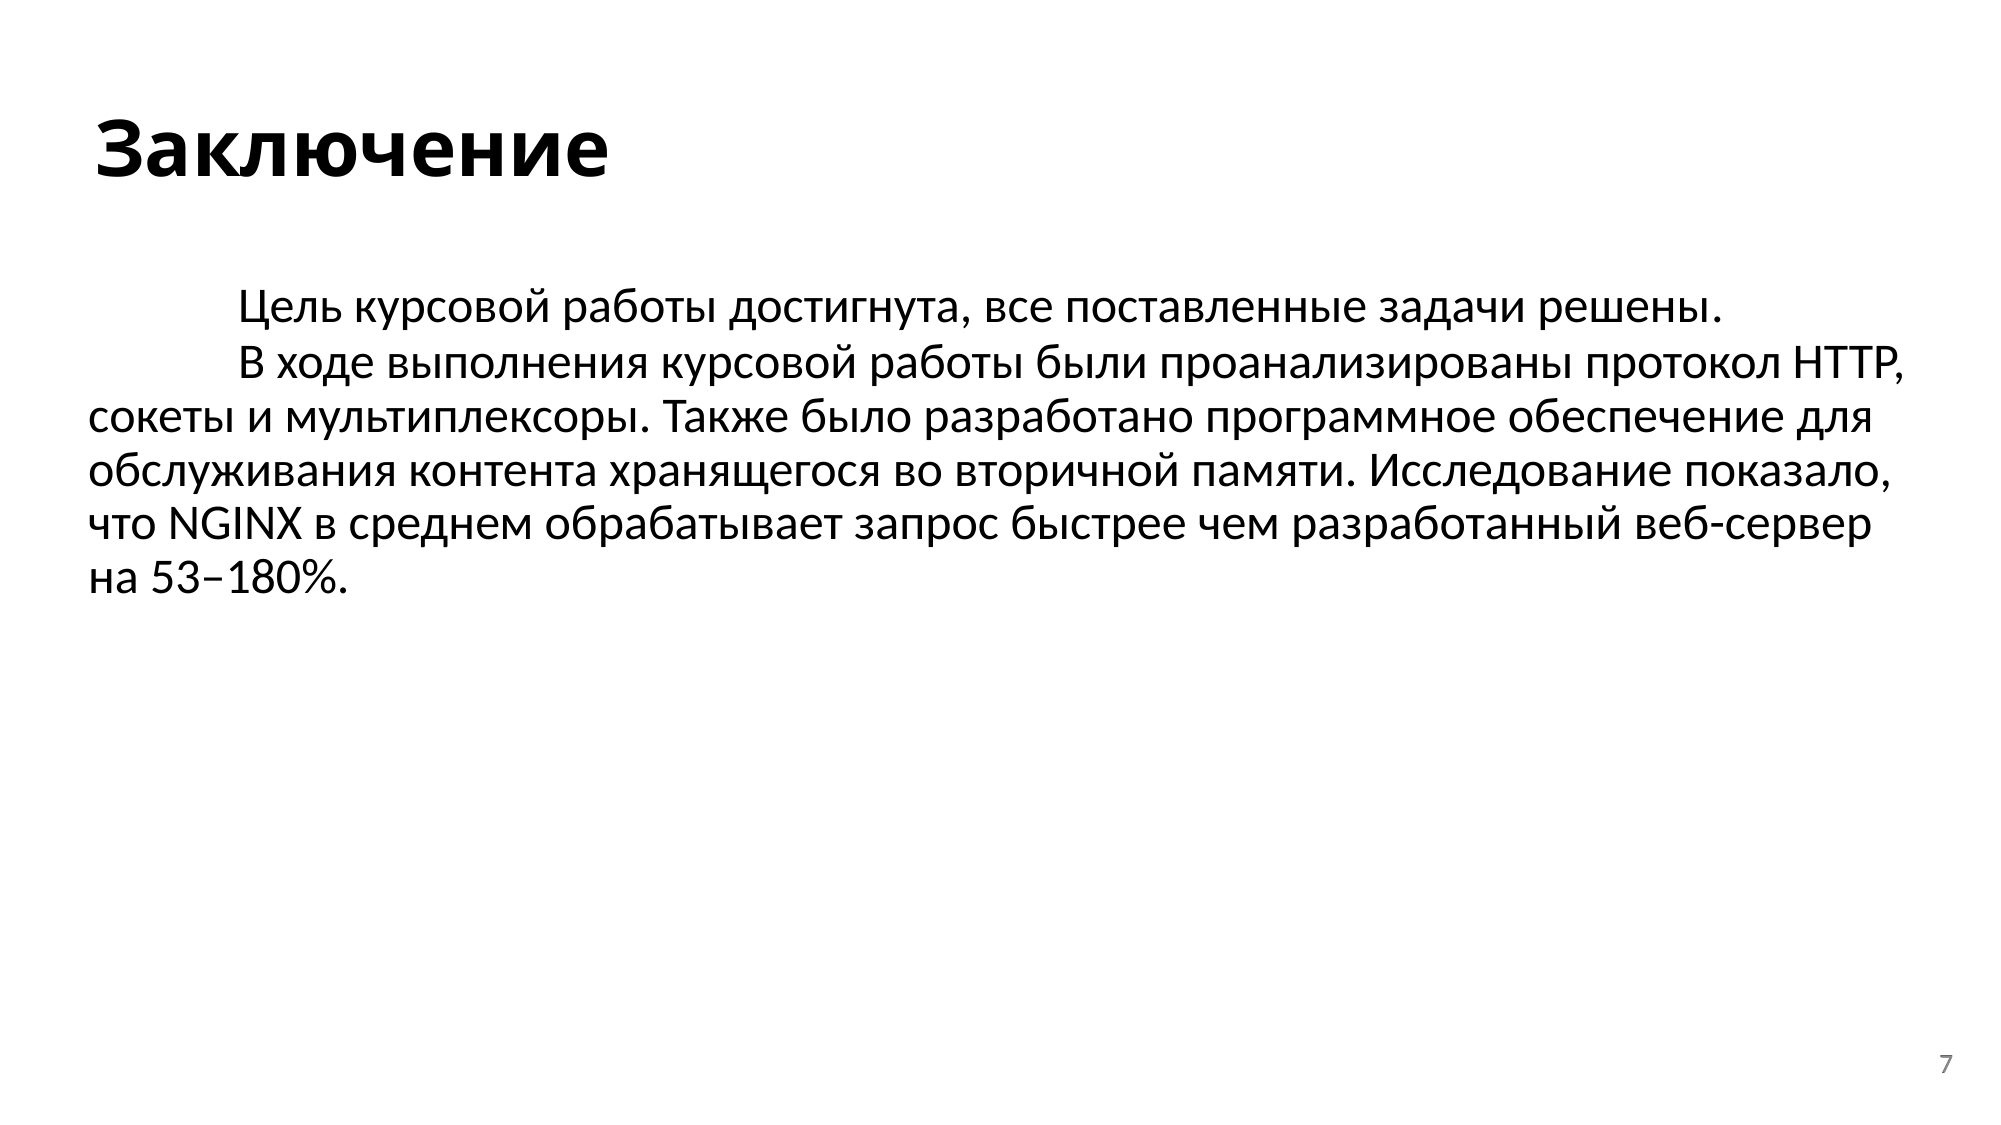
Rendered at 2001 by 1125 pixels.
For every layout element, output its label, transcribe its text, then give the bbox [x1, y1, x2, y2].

list Цель курсовой работы достигнута, все поставленные задачи решены. В ходе выполнения курсовой работы были проанализированы протокол HTTP, сокеты и мультиплексоры. Также было разработано программное обеспечение для обслуживания контента хранящегося во вторичной памяти. Исследование показало, что NGINX в среднем обрабатывает запрос быстрее чем разработанный веб-сервер на 53–180%. [68, 252, 1932, 1000]
title Заключение [74, 89, 1938, 215]
slide_number 7 [1853, 1019, 1974, 1106]
